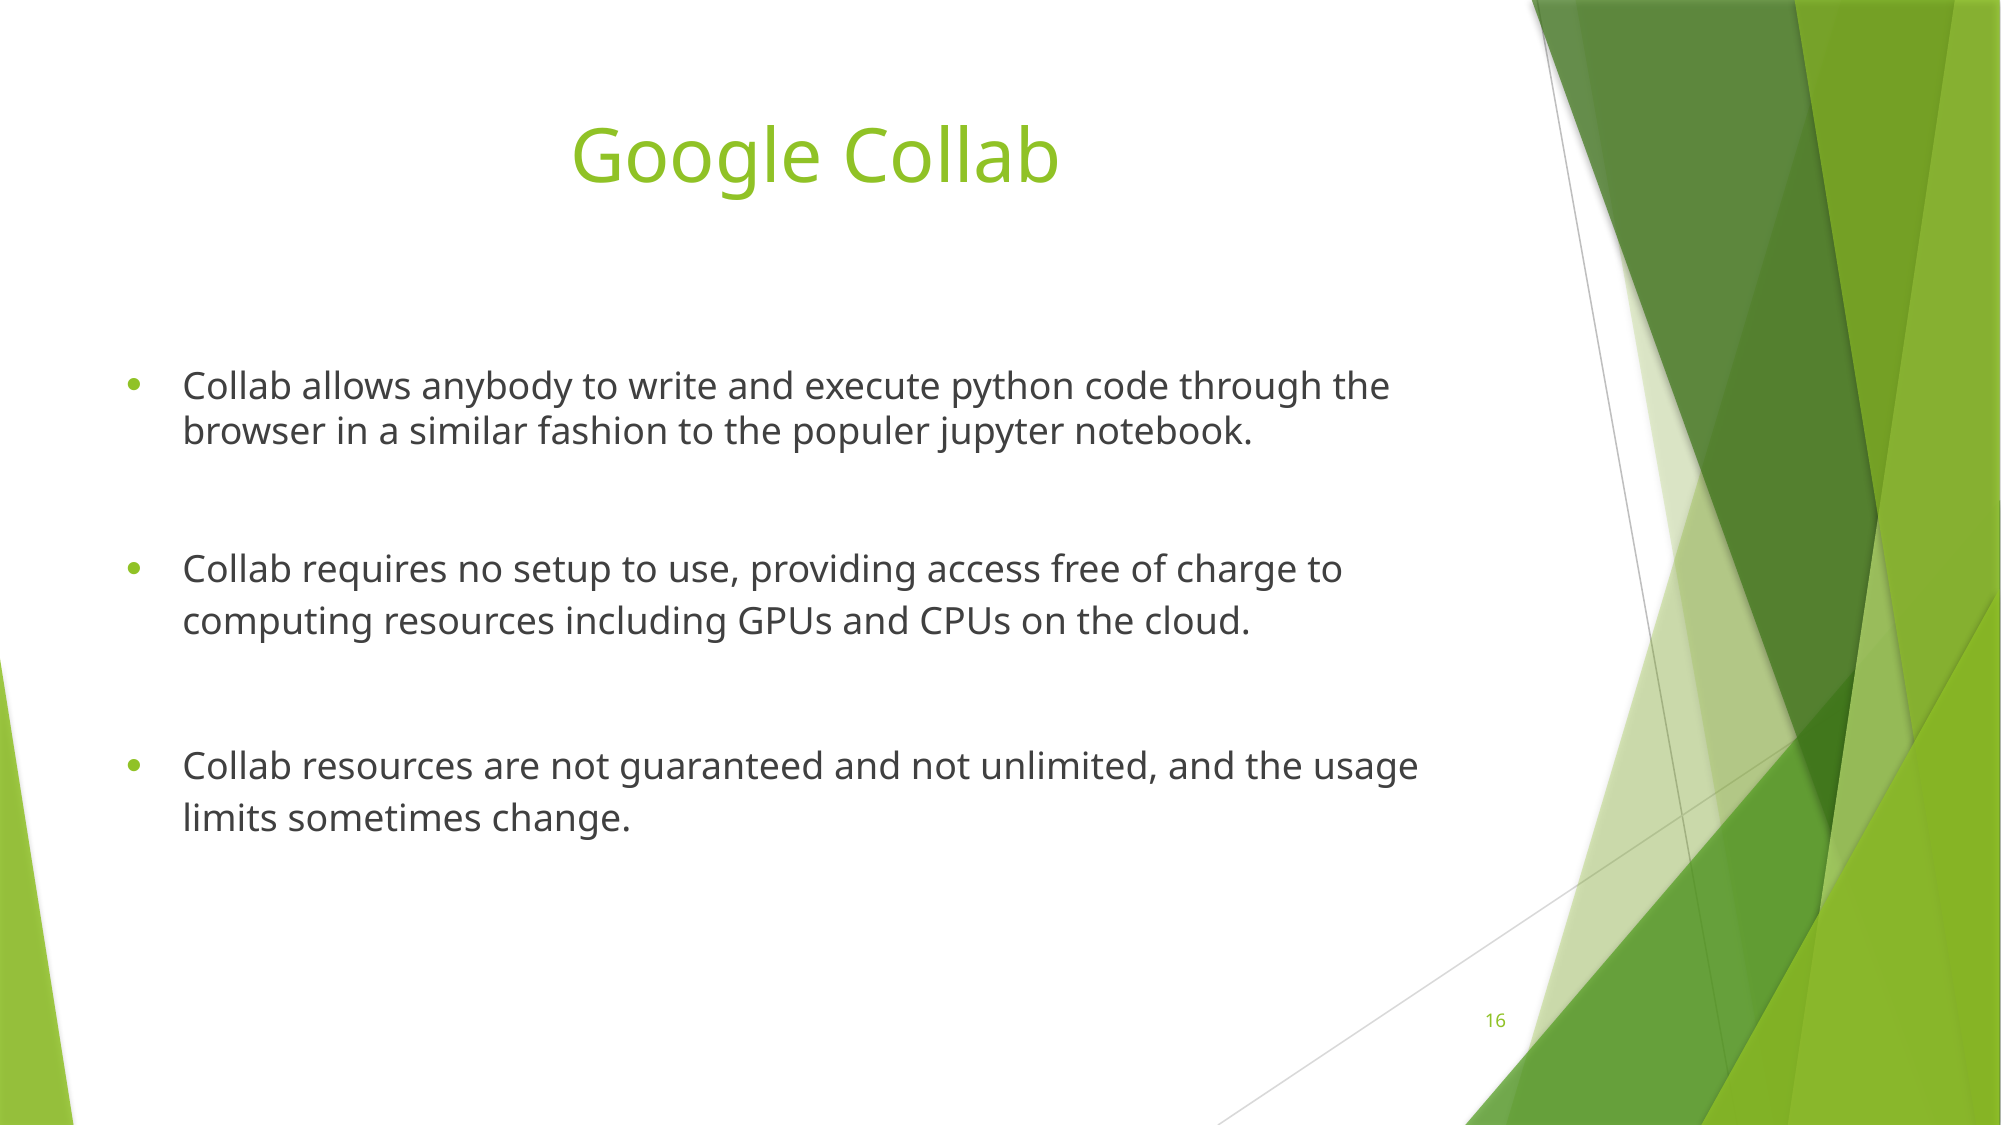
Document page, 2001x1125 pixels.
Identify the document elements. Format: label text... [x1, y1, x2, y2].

title Google Collab [111, 99, 1522, 317]
slide_number 16 [1409, 991, 1522, 1051]
list Collab allows anybody to write and execute python code through the browser in a similar fashion to the populer jupyter notebook. Collab requires no setup to use, providing access free of charge to computing resources including GPUs and CPUs on the cloud. Collab resources are not guaranteed and not unlimited, and the usage limits sometimes change. [111, 354, 1522, 992]
